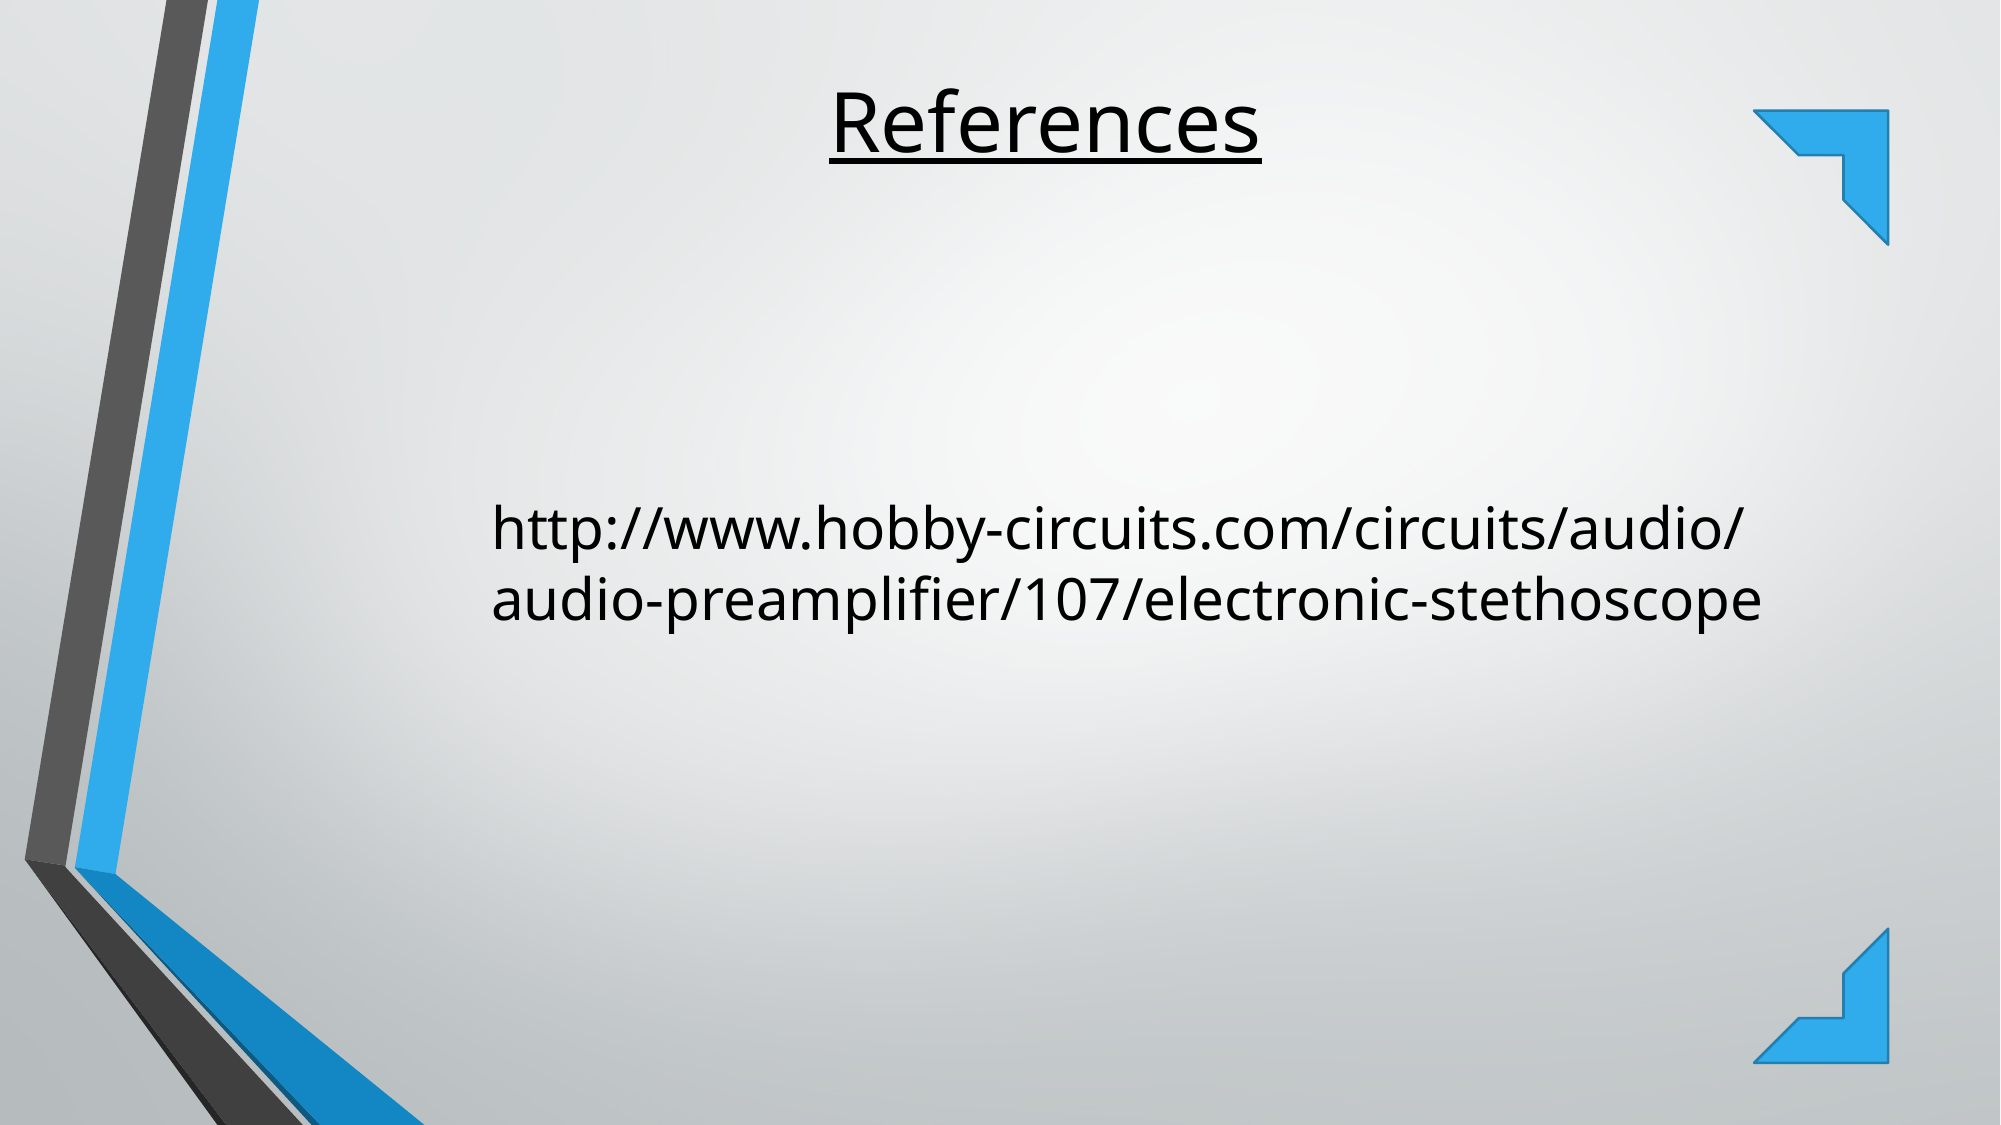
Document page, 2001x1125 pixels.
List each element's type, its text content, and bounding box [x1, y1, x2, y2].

text_box References [593, 61, 1498, 177]
text_box http://www.hobby-circuits.com/circuits/audio/audio-preamplifier/107/electronic-stethoscope [476, 484, 1889, 639]
text_box [1752, 927, 1890, 1065]
text_box [1752, 109, 1890, 246]
